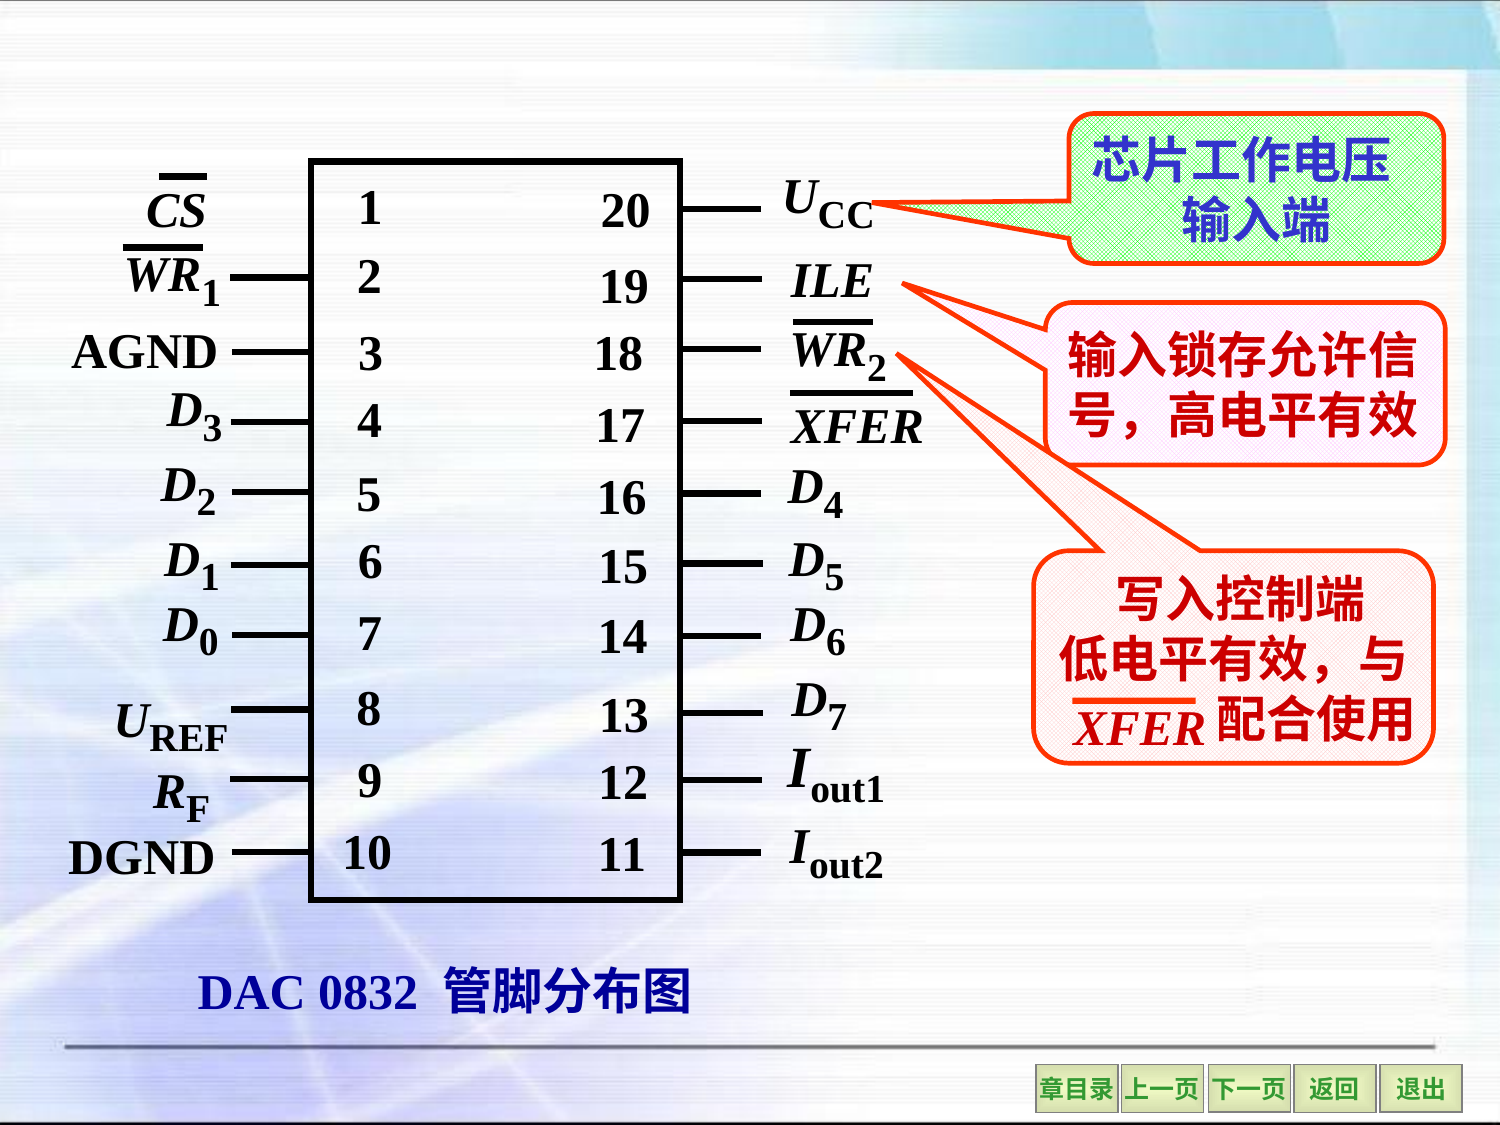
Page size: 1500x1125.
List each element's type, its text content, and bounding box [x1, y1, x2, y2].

picture [0, 0, 1500, 1125]
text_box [1033, 550, 1434, 764]
text_box 芯片工作电压 输入端 [976, 113, 1444, 264]
text_box 输入锁存允许信 号，高电平有效 [976, 302, 1446, 466]
text_box DAC 0832 管脚分布图 [183, 952, 869, 1027]
